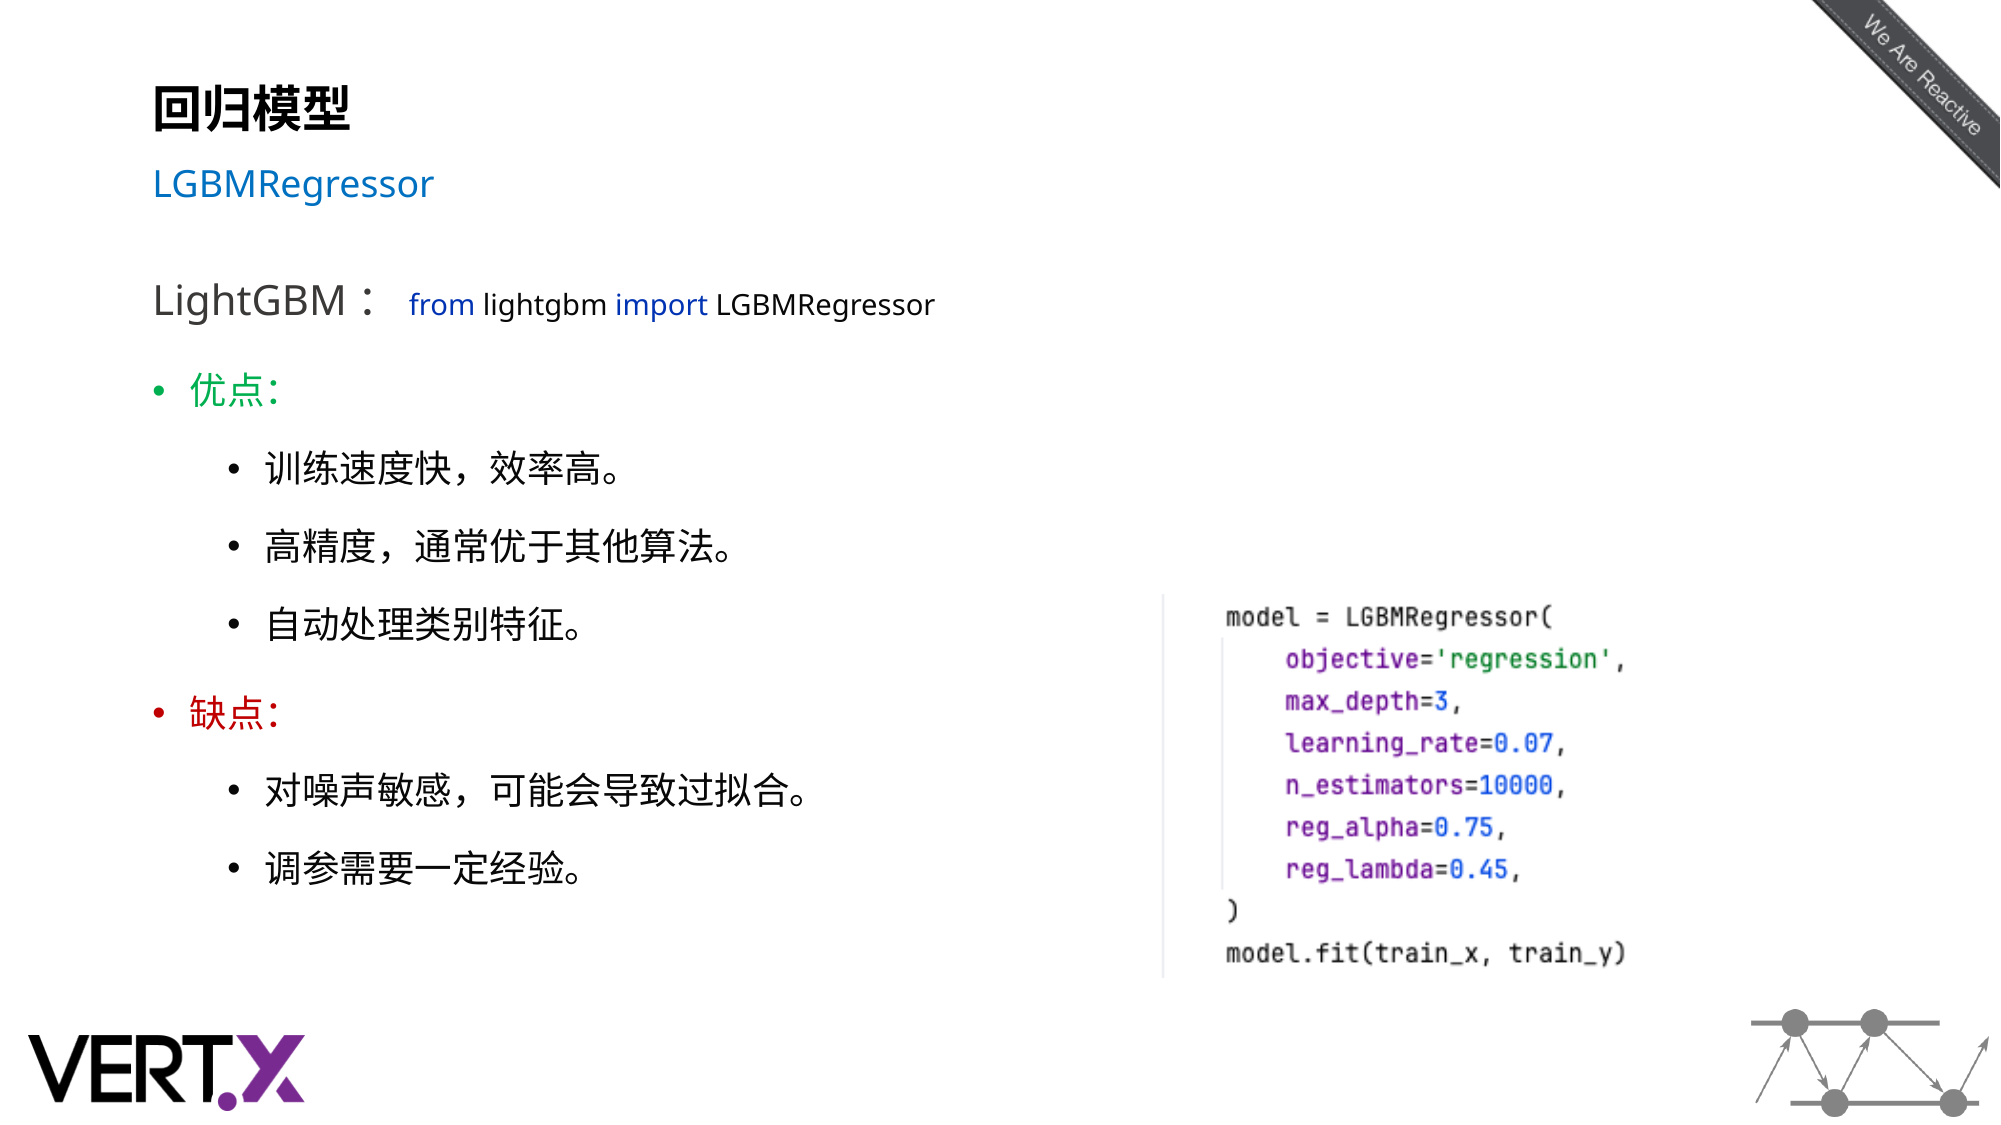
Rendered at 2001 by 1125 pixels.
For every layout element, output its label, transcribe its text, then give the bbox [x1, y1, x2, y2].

title 回归模型 LGBMRegressor [137, 31, 1863, 221]
list LightGBM： from lightgbm import LGBMRegressor 优点： 训练速度快，效率高。 高精度，通常优于其他算法。 自动处理类别特征。 缺点： 对噪声敏感，可能会导致过拟合。 调参需要一定经验。 [137, 241, 1863, 1014]
text_box [1122, 484, 1888, 769]
picture [28, 1035, 306, 1111]
picture [1153, 594, 1863, 978]
